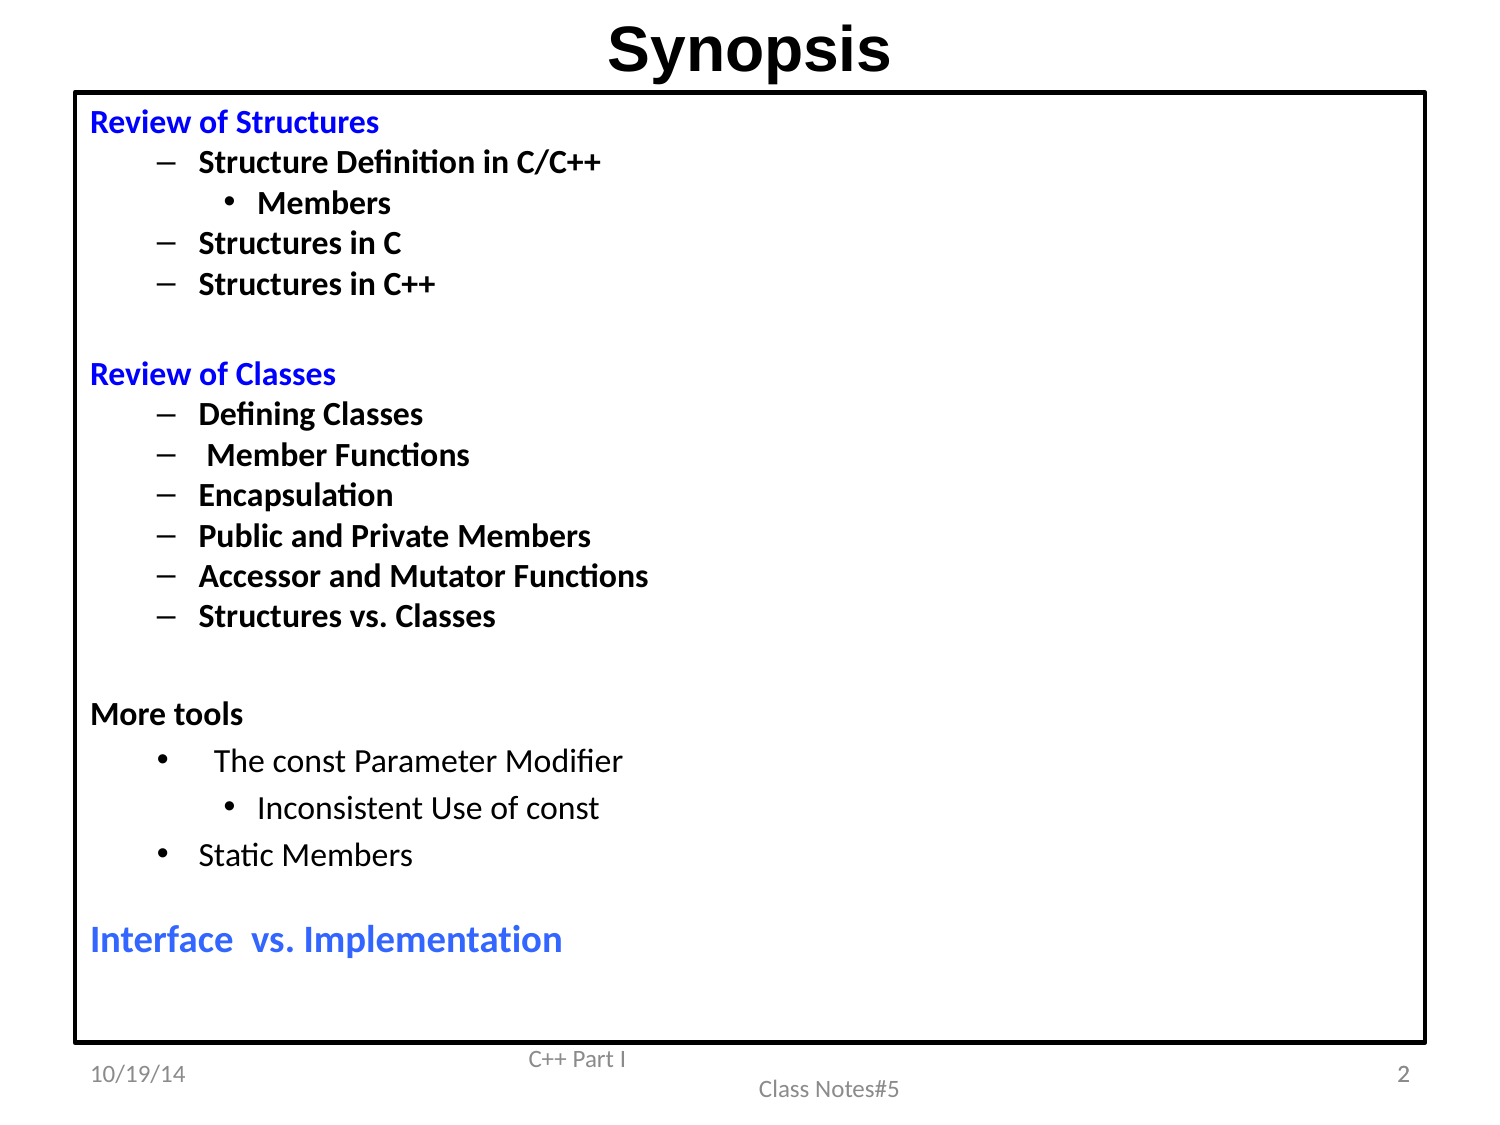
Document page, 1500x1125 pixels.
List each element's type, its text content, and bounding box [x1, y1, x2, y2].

list Review of Structures Structure Definition in C/C++ Members Structures in C Structures in C++ Review of Classes Defining Classes Member Functions Encapsulation Public and Private Members Accessor and Mutator Functions Structures vs. Classes More tools The const Parameter Modifier Inconsistent Use of const Static Members Interface vs. Implementation [75, 92, 1425, 1043]
text_box 2 [1074, 1042, 1425, 1103]
footer C++ Part I Class Notes#5 [512, 1043, 988, 1103]
title Synopsis [73, 0, 1427, 94]
text_box [75, 1042, 425, 1103]
